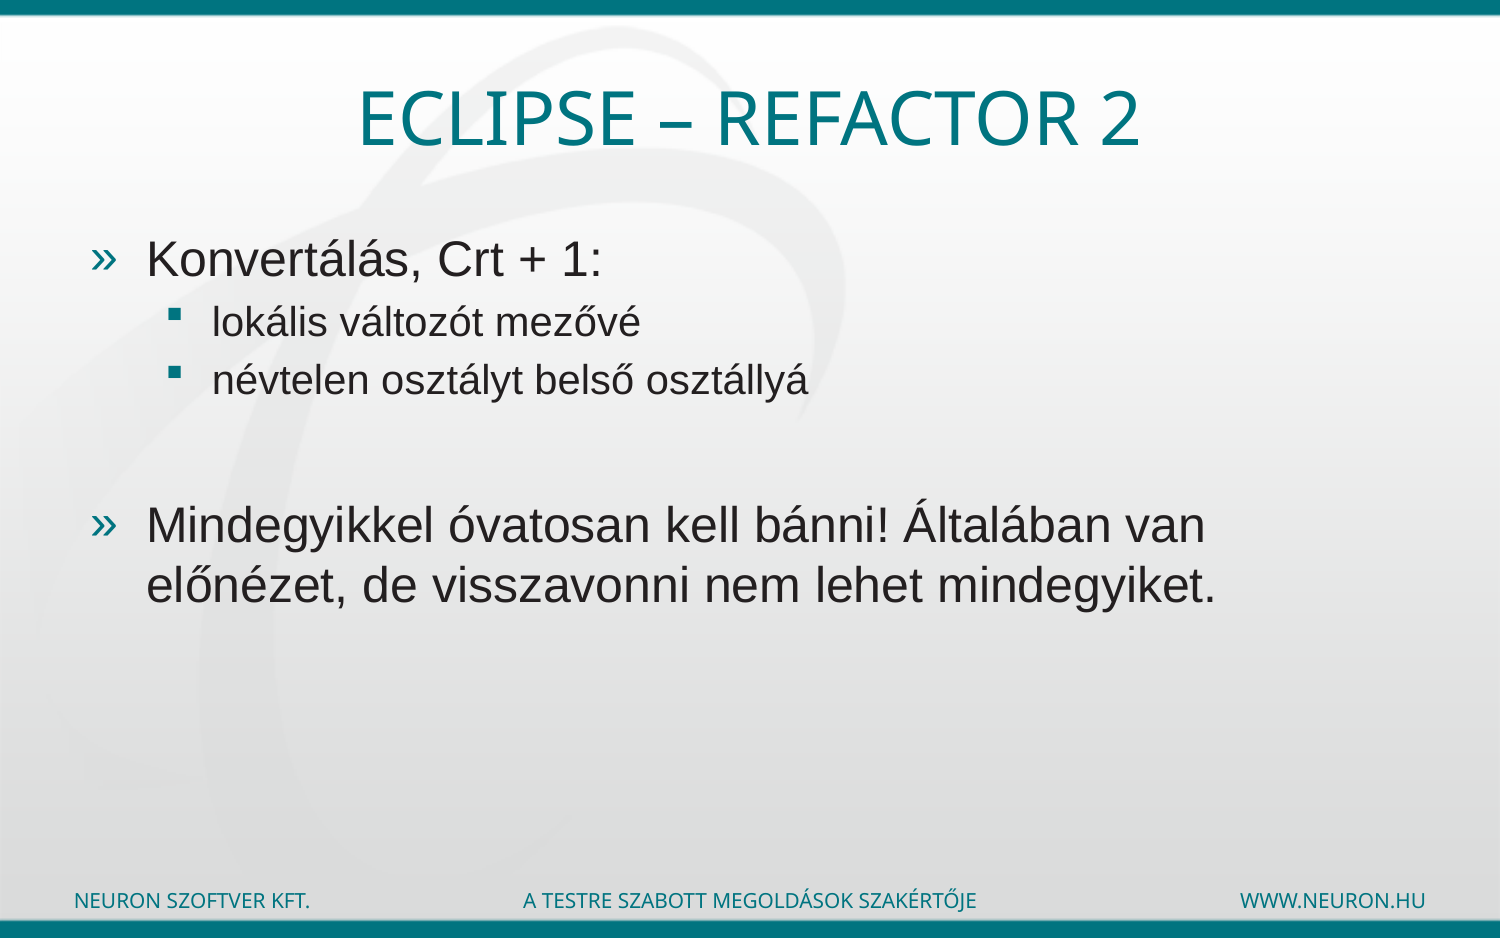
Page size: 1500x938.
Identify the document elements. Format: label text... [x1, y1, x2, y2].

title Eclipse – Refactor 2 [75, 37, 1425, 194]
picture [0, 0, 1500, 938]
list Konvertálás, Crt + 1: lokális változót mezővé névtelen osztályt belső osztállyá Mindegyikkel óvatosan kell bánni! Általában van előnézet, de visszavonni nem lehet mindegyiket. [75, 218, 1425, 838]
